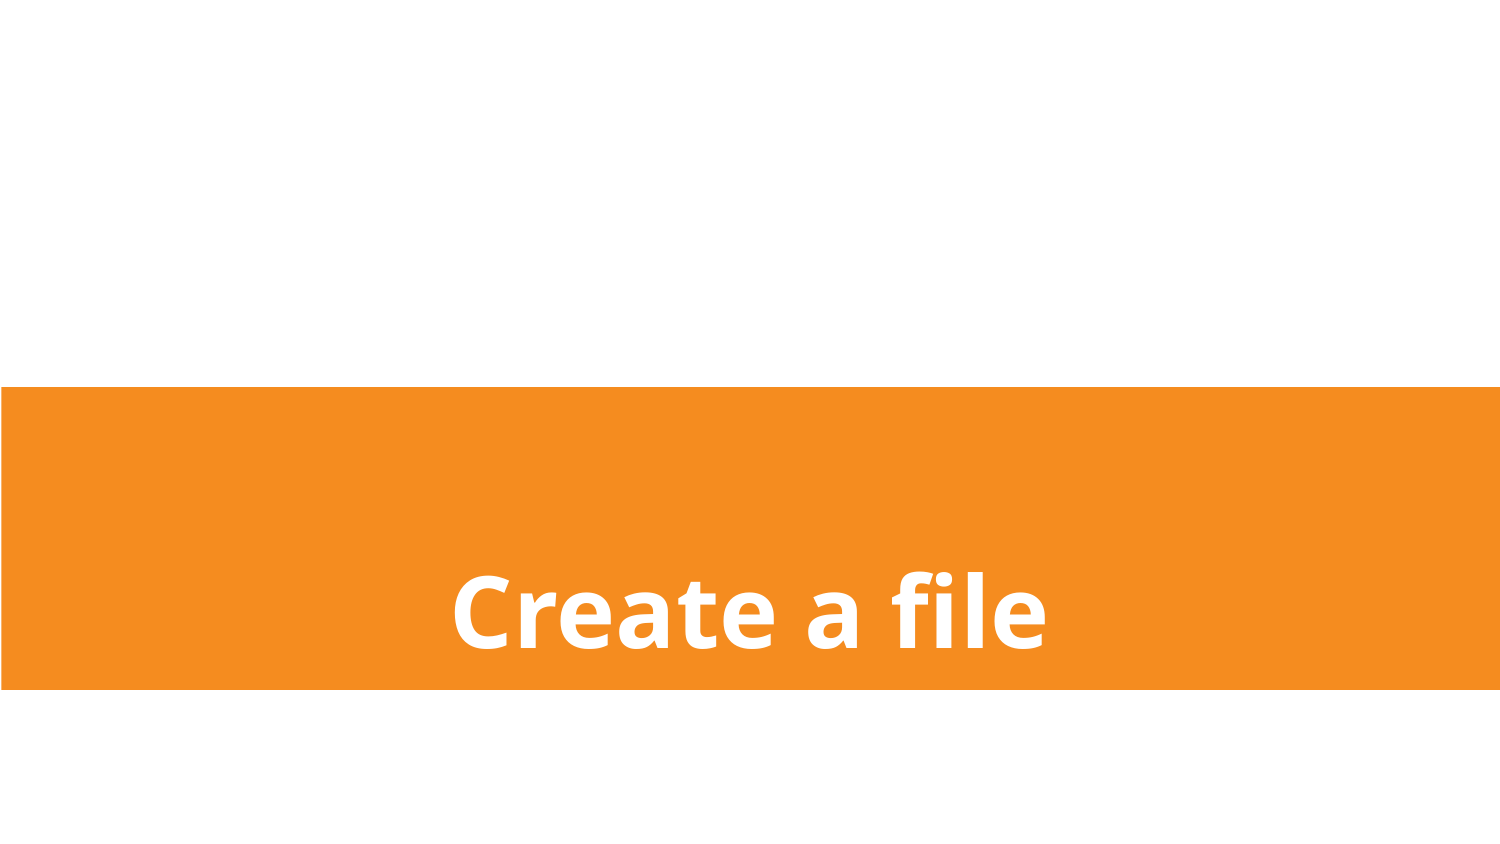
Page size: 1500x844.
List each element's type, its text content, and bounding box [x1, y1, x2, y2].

title Create a file [51, 347, 1449, 684]
